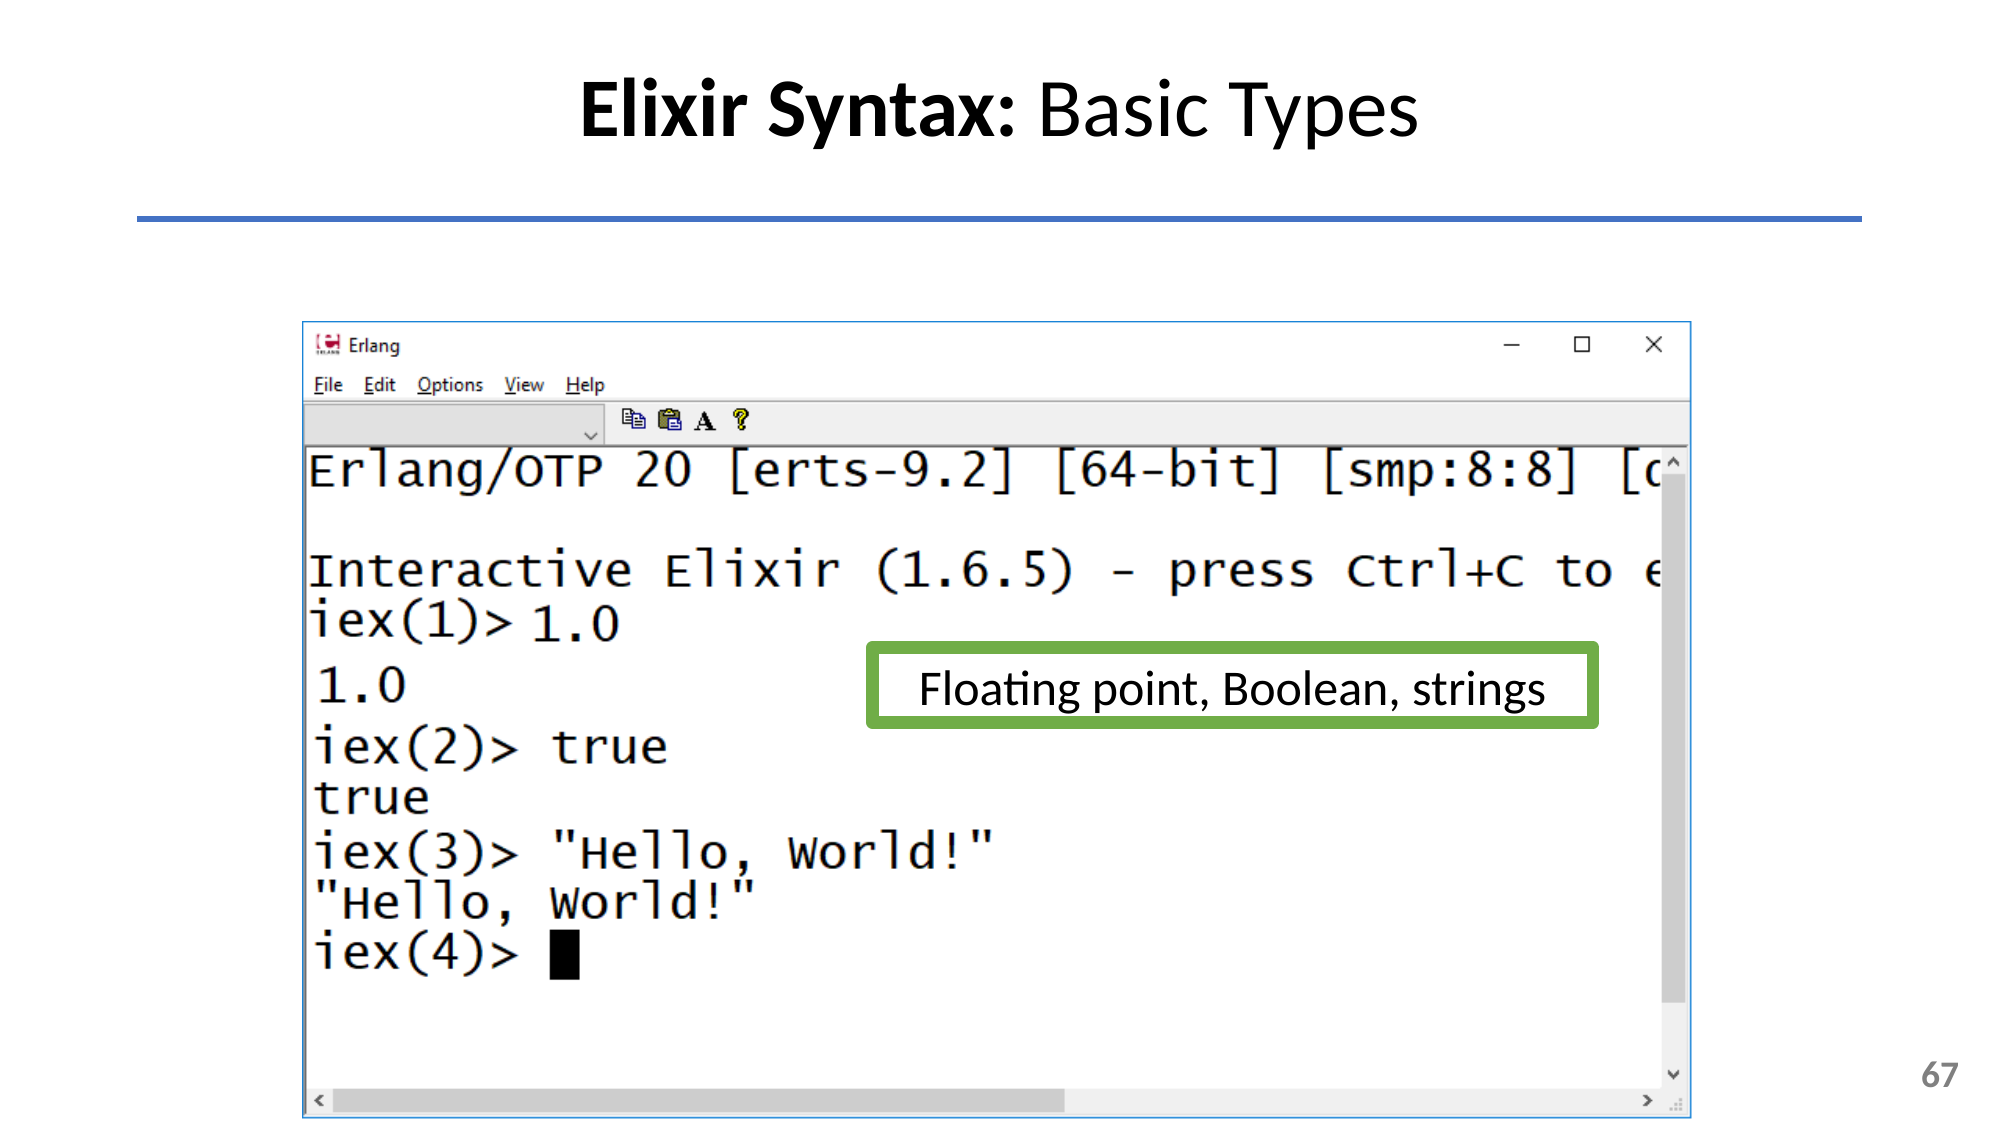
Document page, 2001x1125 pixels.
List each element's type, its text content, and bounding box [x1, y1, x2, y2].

slide_number 67 [1698, 1042, 1975, 1103]
text_box Elixir Syntax: Basic Types [137, 1, 1863, 218]
picture [302, 321, 1698, 1125]
